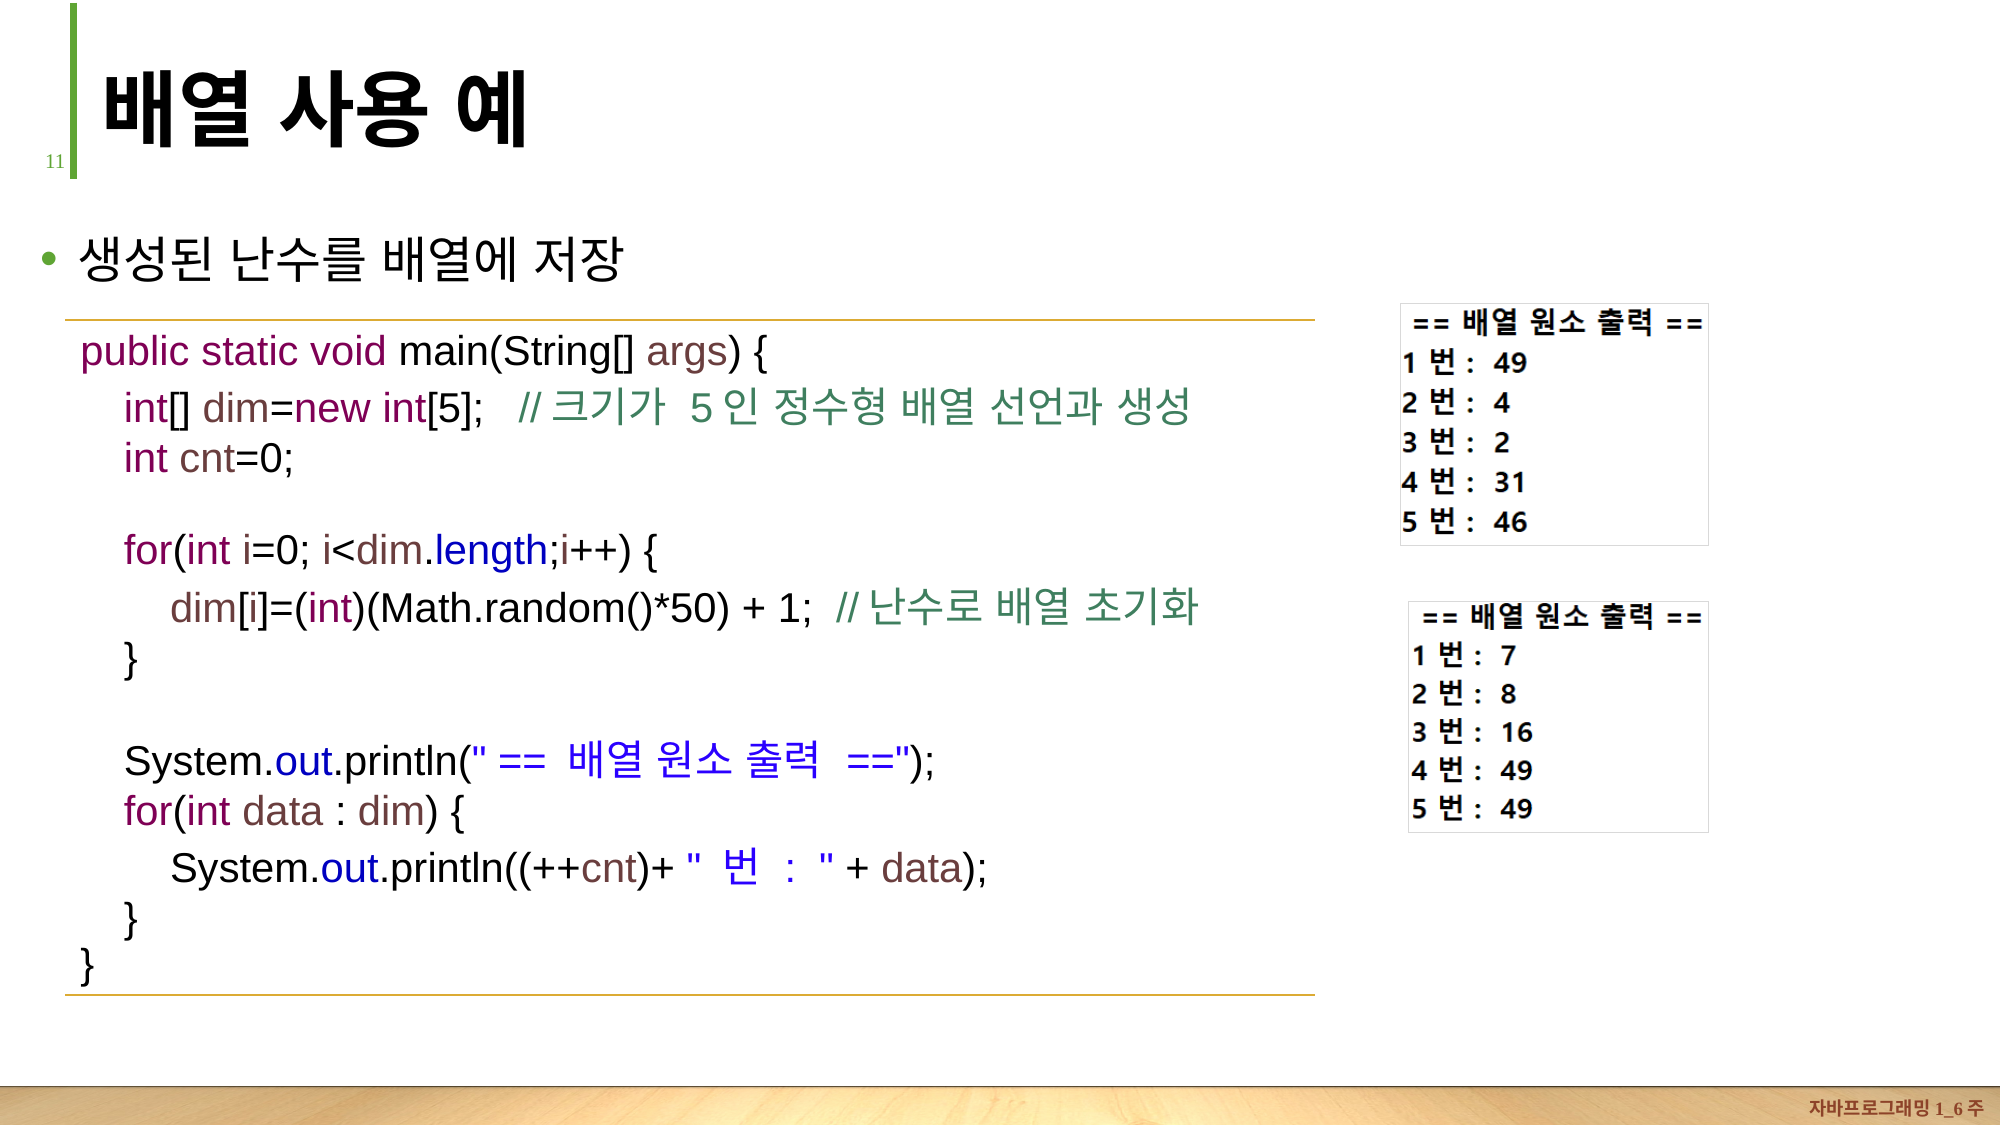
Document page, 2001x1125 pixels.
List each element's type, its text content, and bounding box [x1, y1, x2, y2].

list 생성된 난수를 배열에 저장 [25, 208, 1985, 1067]
picture [0, 1086, 2000, 1125]
picture [1399, 302, 1710, 546]
slide_number 10 [19, 140, 81, 188]
picture [1408, 601, 1709, 833]
table_header public static void main(String[] args) { int[] dim=new int[5]; //크기가 5인 정수형 배열 선언과 생성 int cnt=0; for(int i=0; i<dim.length;i++) { dim[i]=(int)(Math.random()*50) + 1; //난수로 배열 초기화 } System.out.println(" == 배열 원소 출력 =="); for(int data : dim) { System.out.println((++cnt)+ " 번 : " + data); } } [65, 321, 1315, 994]
title 배열 사용 예 [86, 15, 1649, 167]
footer 자바프로그래밍1_6주 [1201, 1091, 2000, 1125]
